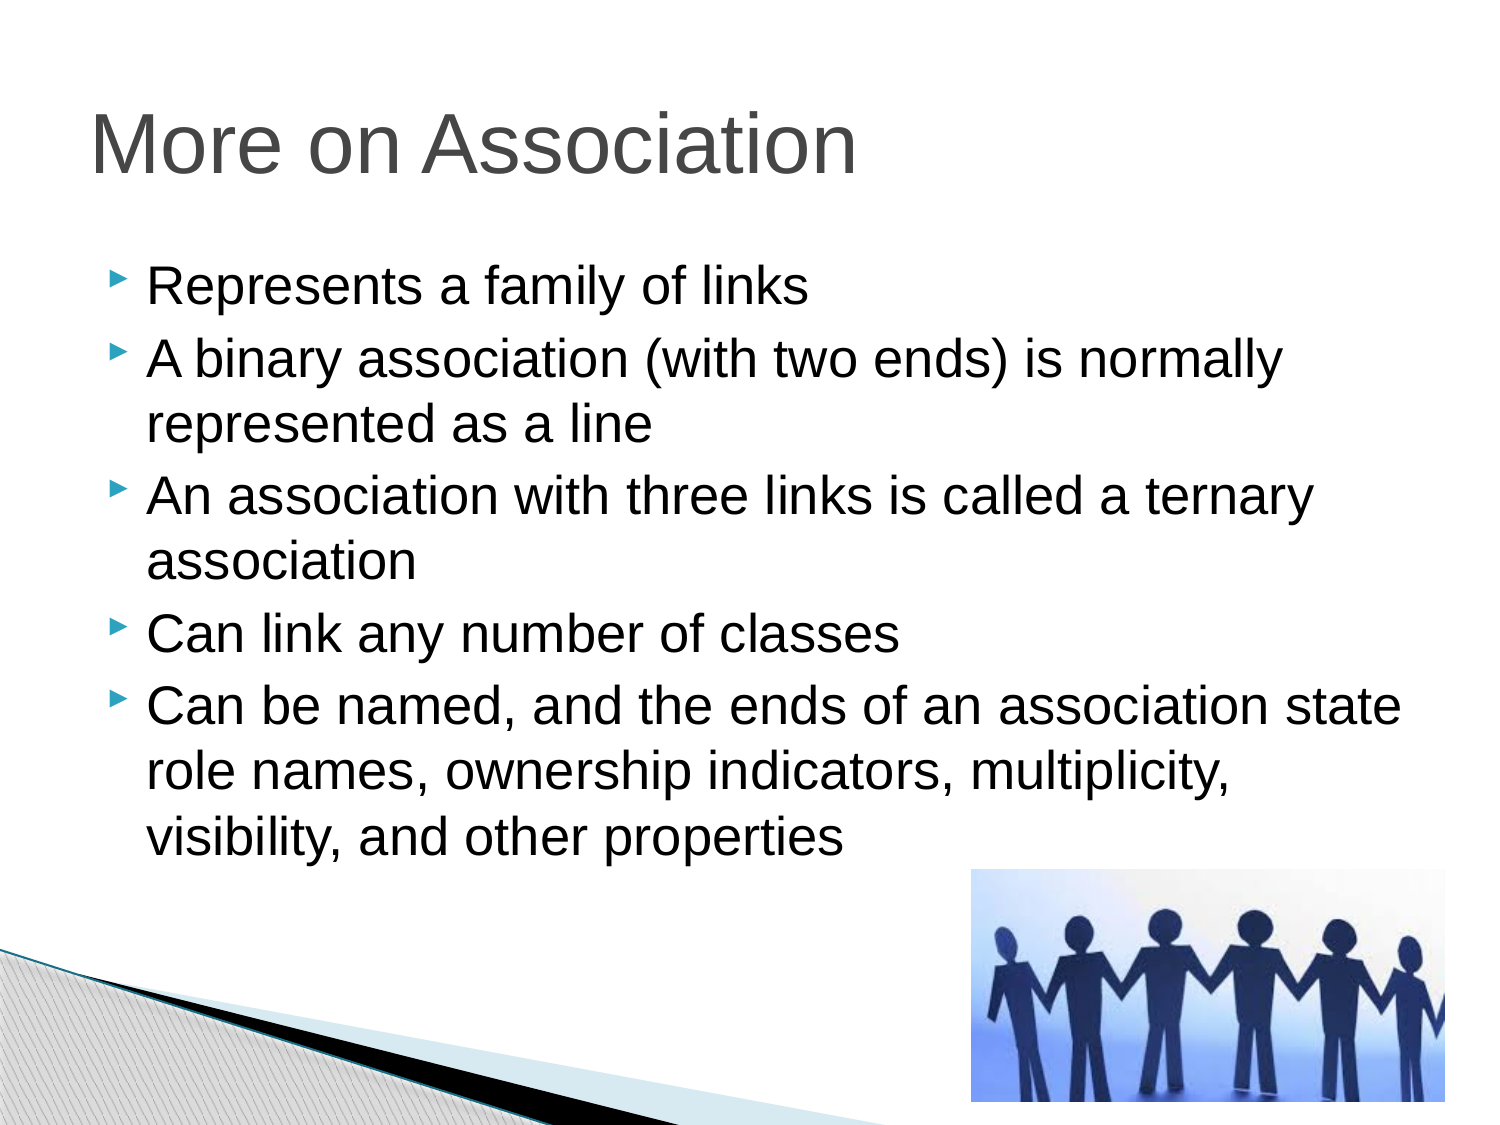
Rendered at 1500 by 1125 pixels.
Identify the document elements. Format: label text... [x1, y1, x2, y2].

picture [971, 869, 1446, 1102]
title More on Association [75, 45, 1425, 233]
list Represents a family of links A binary association (with two ends) is normally represented as a line An association with three links is called a ternary association Can link any number of classes Can be named, and the ends of an association state role names, ownership indicators, multiplicity, visibility, and other properties [75, 243, 1425, 986]
